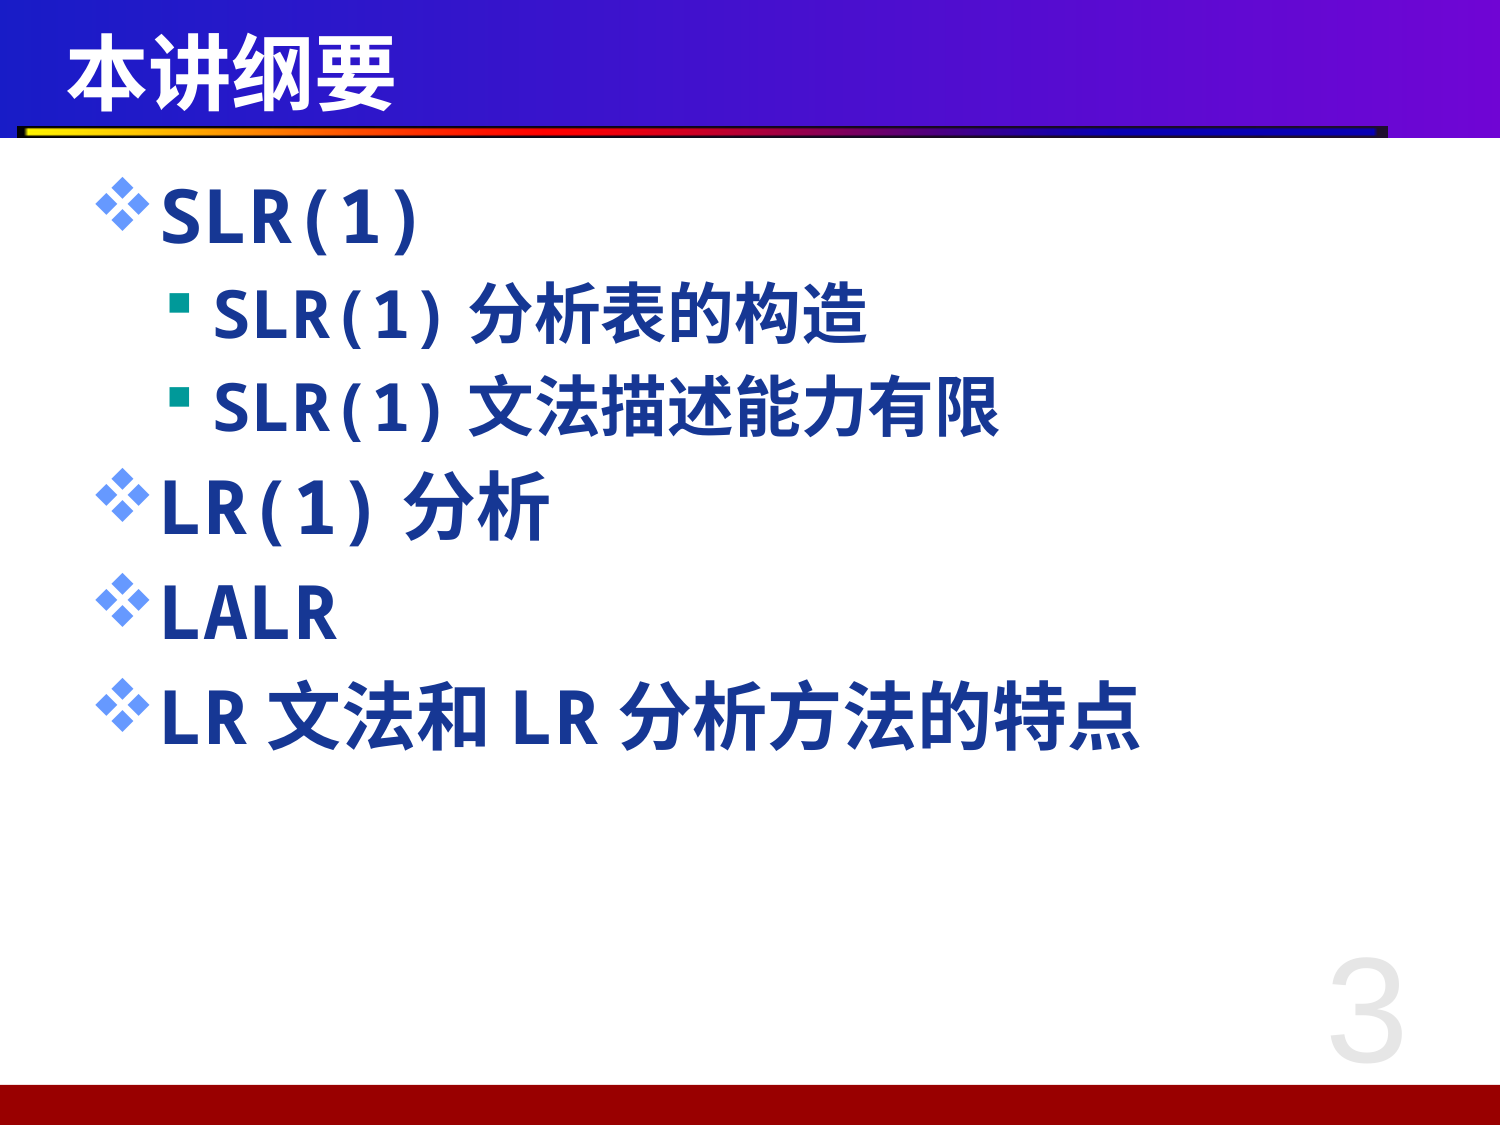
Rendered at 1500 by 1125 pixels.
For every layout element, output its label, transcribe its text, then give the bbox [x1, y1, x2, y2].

picture [17, 126, 1388, 138]
title 本讲纲要 [50, 24, 1438, 118]
slide_number 3 [1234, 904, 1500, 1118]
list SLR(1) SLR(1)分析表的构造 SLR(1)文法描述能力有限 LR(1)分析 LALR LR文法和LR分析方法的特点 [75, 160, 1425, 1022]
